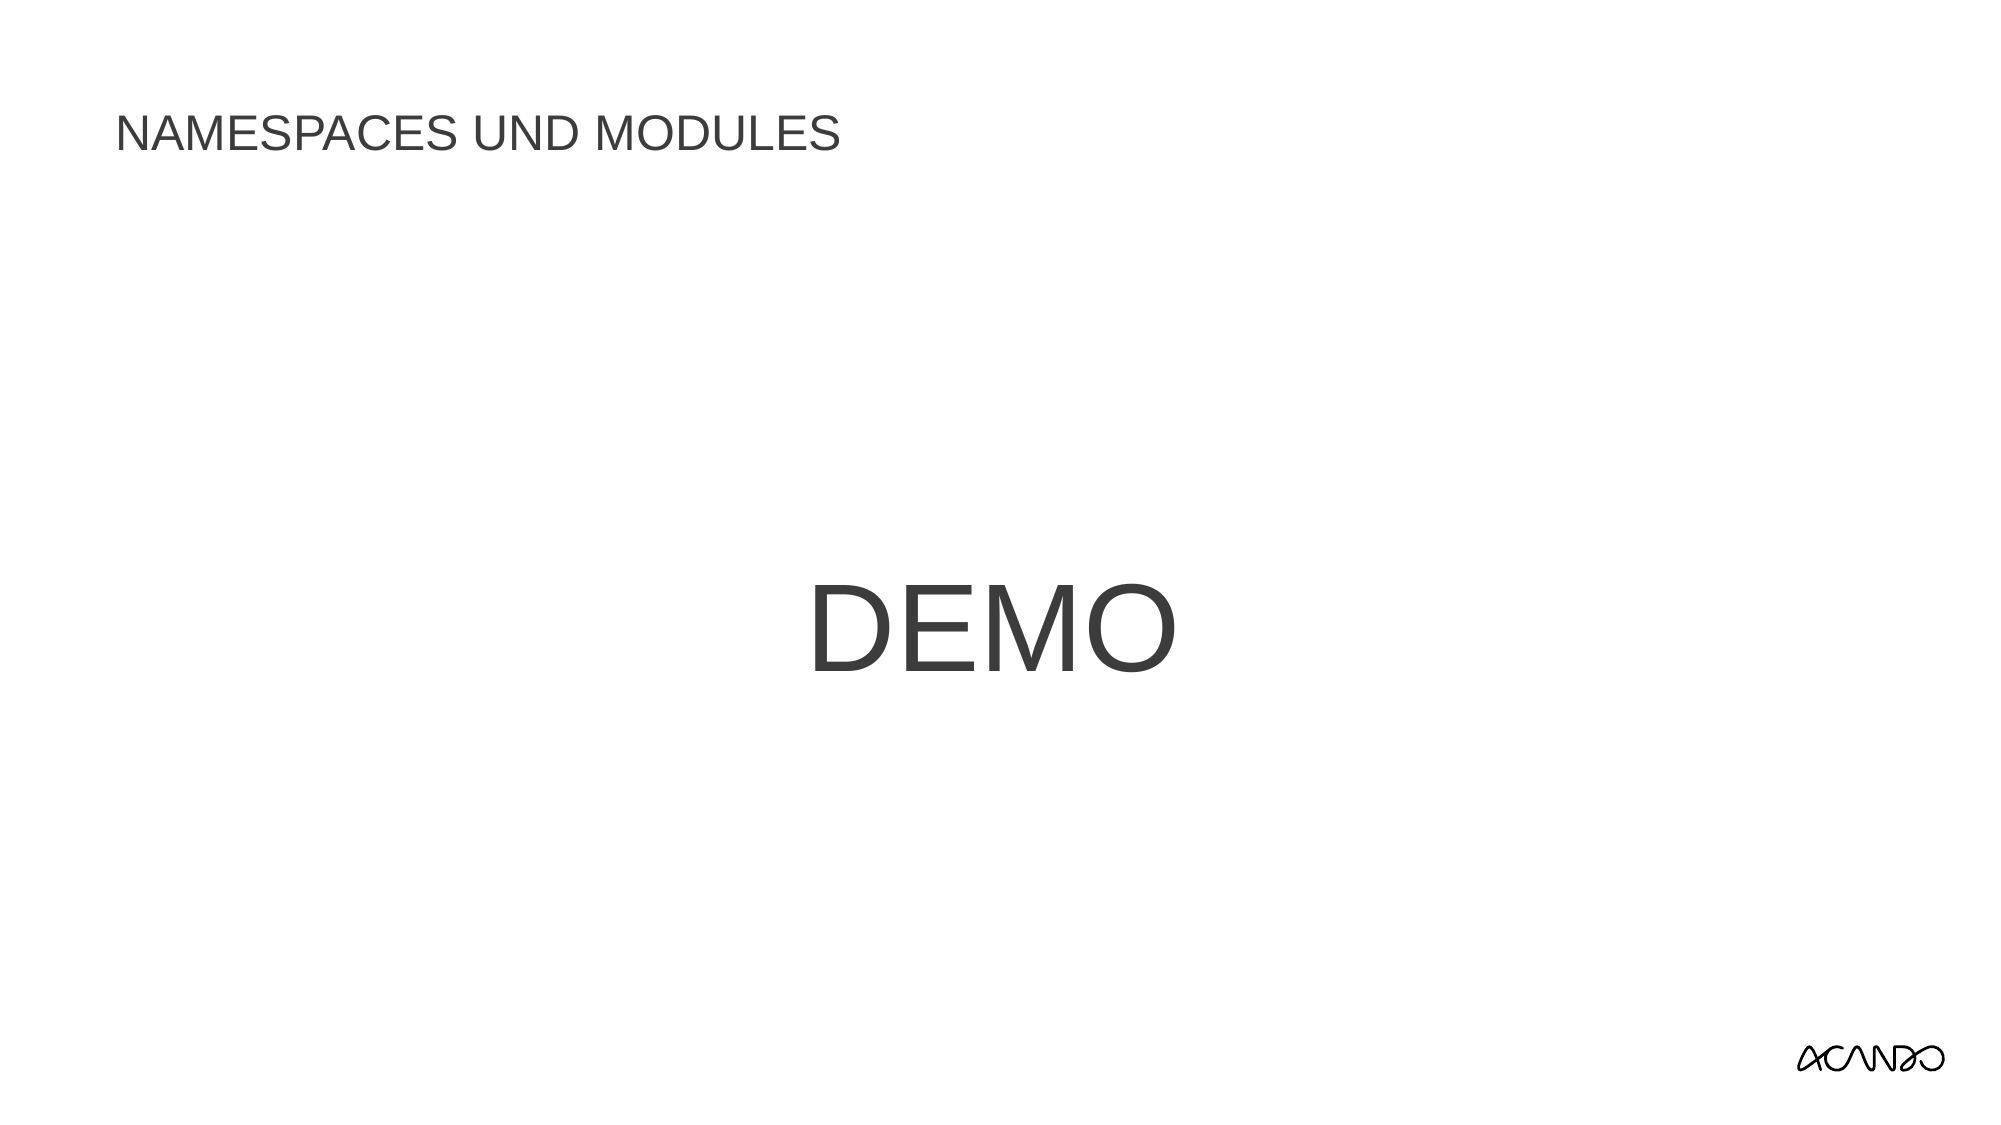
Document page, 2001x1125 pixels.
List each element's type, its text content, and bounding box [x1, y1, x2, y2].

list DEMO [115, 208, 1886, 1006]
title NameSpaces und Modules [115, 51, 1888, 170]
